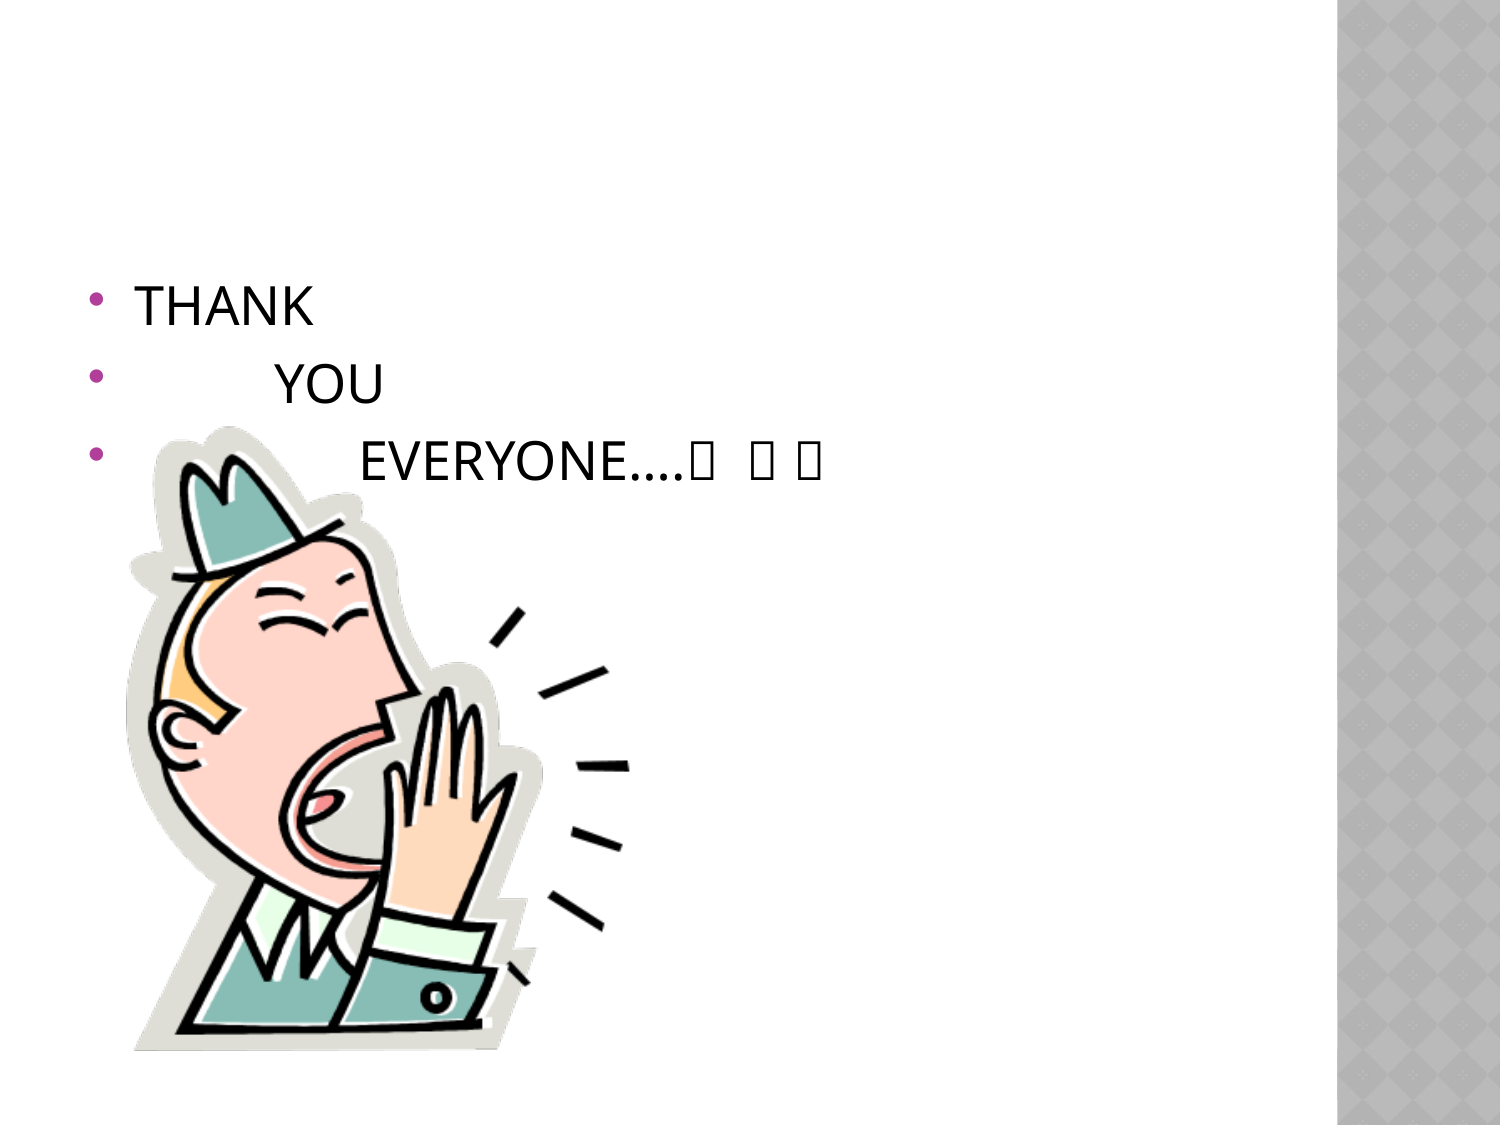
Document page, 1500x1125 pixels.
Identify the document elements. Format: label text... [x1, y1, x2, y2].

list THANK YOU EVERYONE….   [75, 264, 1263, 1059]
picture [124, 424, 638, 1060]
